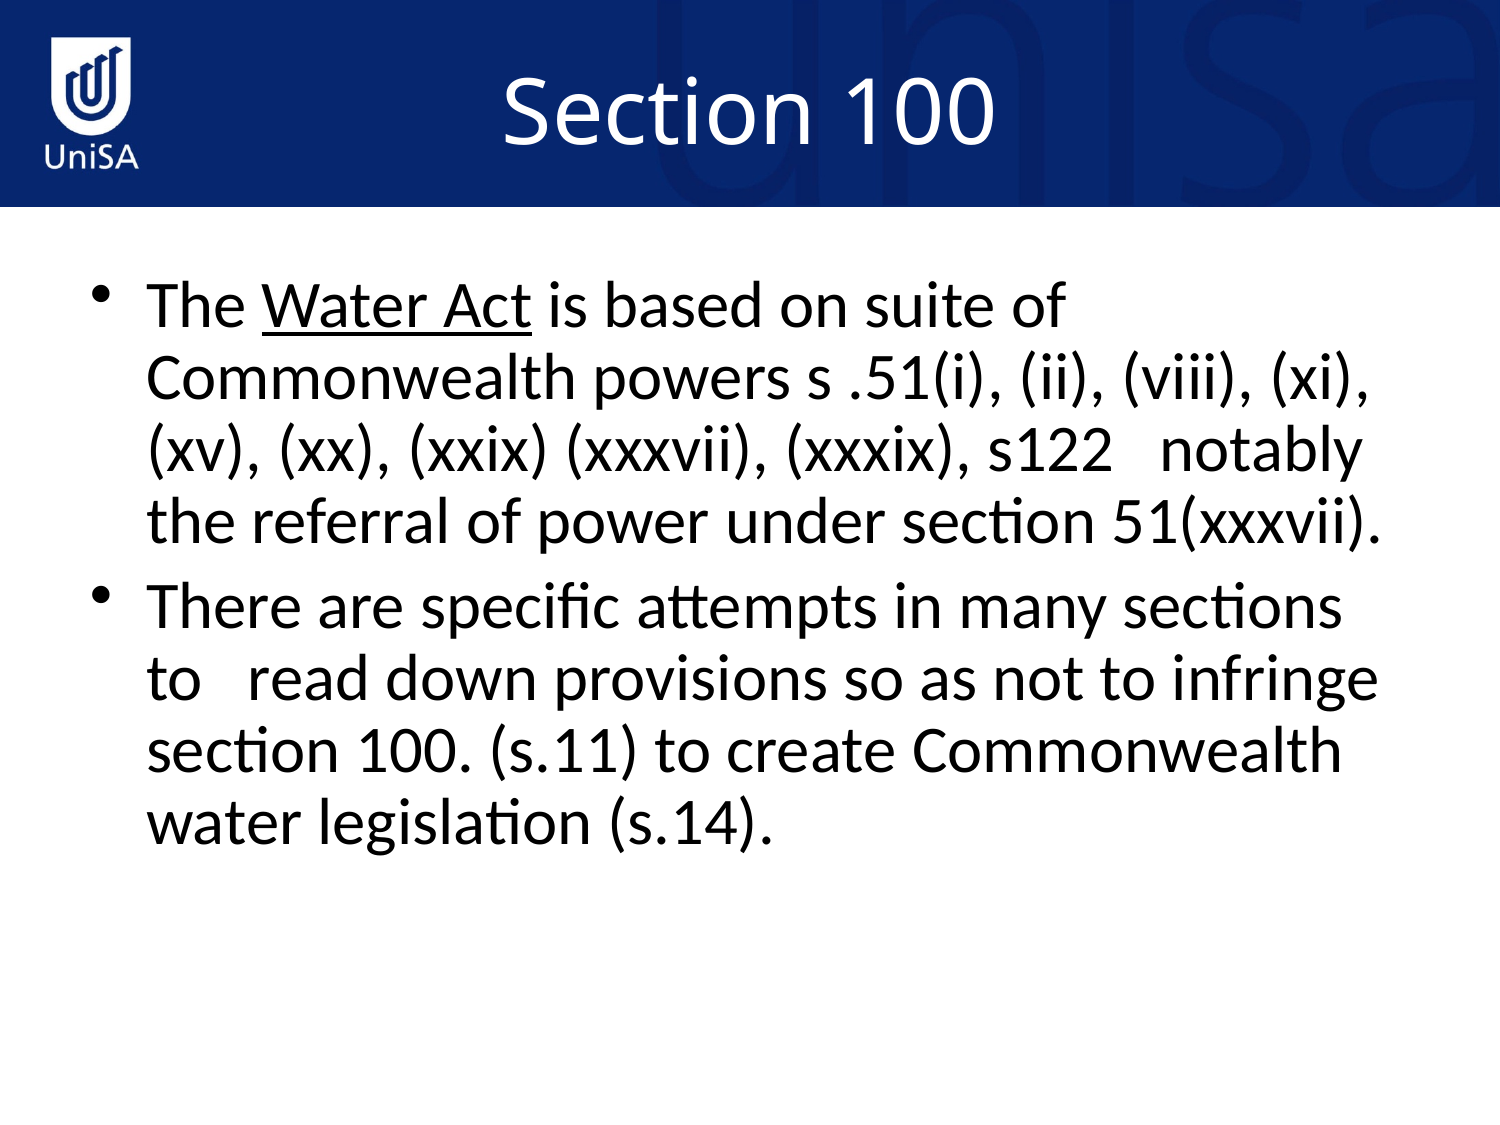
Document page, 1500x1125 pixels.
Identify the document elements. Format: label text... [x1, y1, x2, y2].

title Section 100 [75, 45, 1425, 233]
list The Water Act is based on suite of Commonwealth powers s .51(i), (ii), (viii), (xi), (xv), (xx), (xxix) (xxxvii), (xxxix), s122 notably the referral of power under section 51(xxxvii). There are specific attempts in many sections to read down provisions so as not to infringe section 100. (s.11) to create Commonwealth water legislation (s.14). [75, 262, 1425, 1005]
picture [0, 0, 1500, 207]
